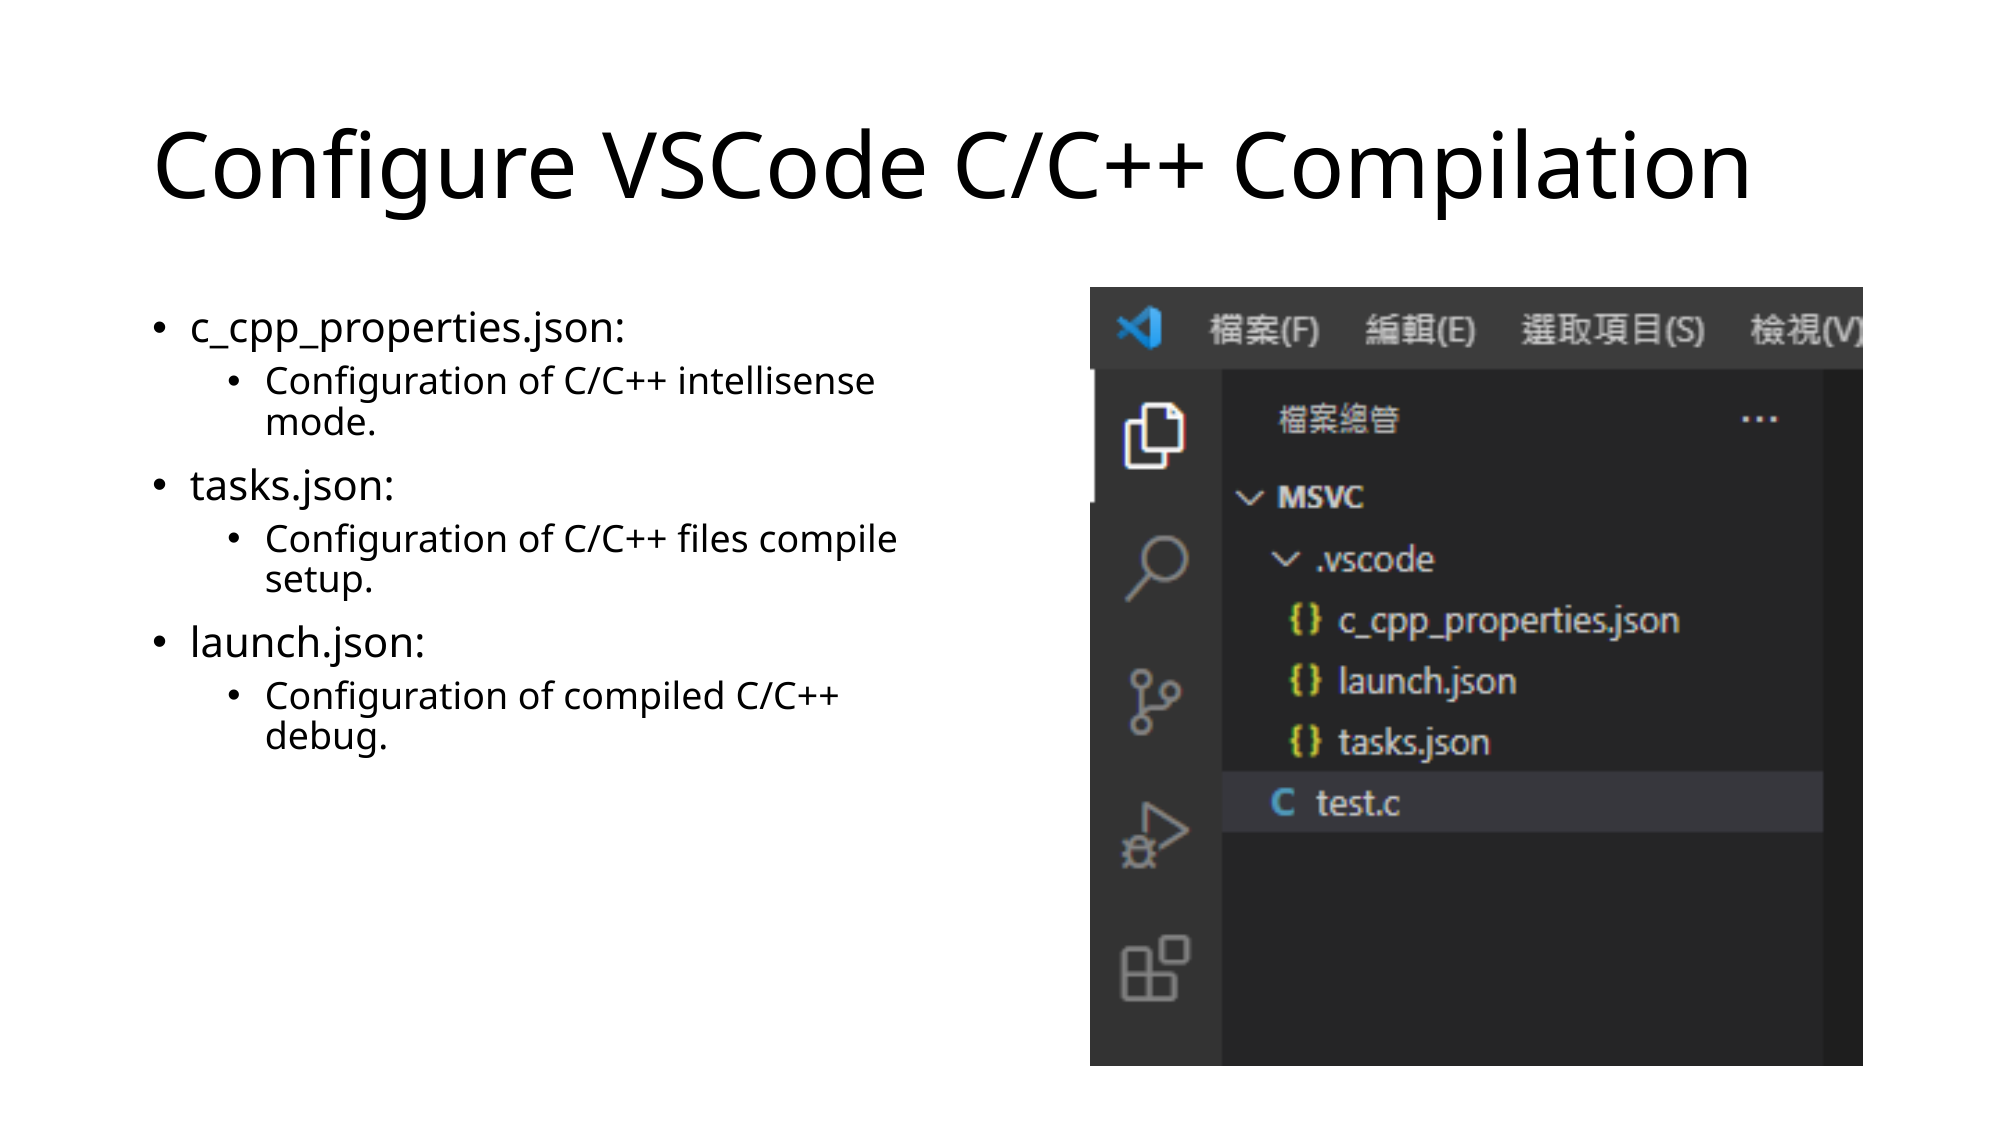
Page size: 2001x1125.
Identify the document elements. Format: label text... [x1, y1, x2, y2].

list c_cpp_properties.json: Configuration of C/C++ intellisense mode. tasks.json: Configuration of C/C++ files compile setup. launch.json: Configuration of compiled C/C++ debug. [137, 299, 988, 1014]
title Configure VSCode C/C++ Compilation [137, 59, 1863, 278]
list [1090, 287, 1863, 1066]
